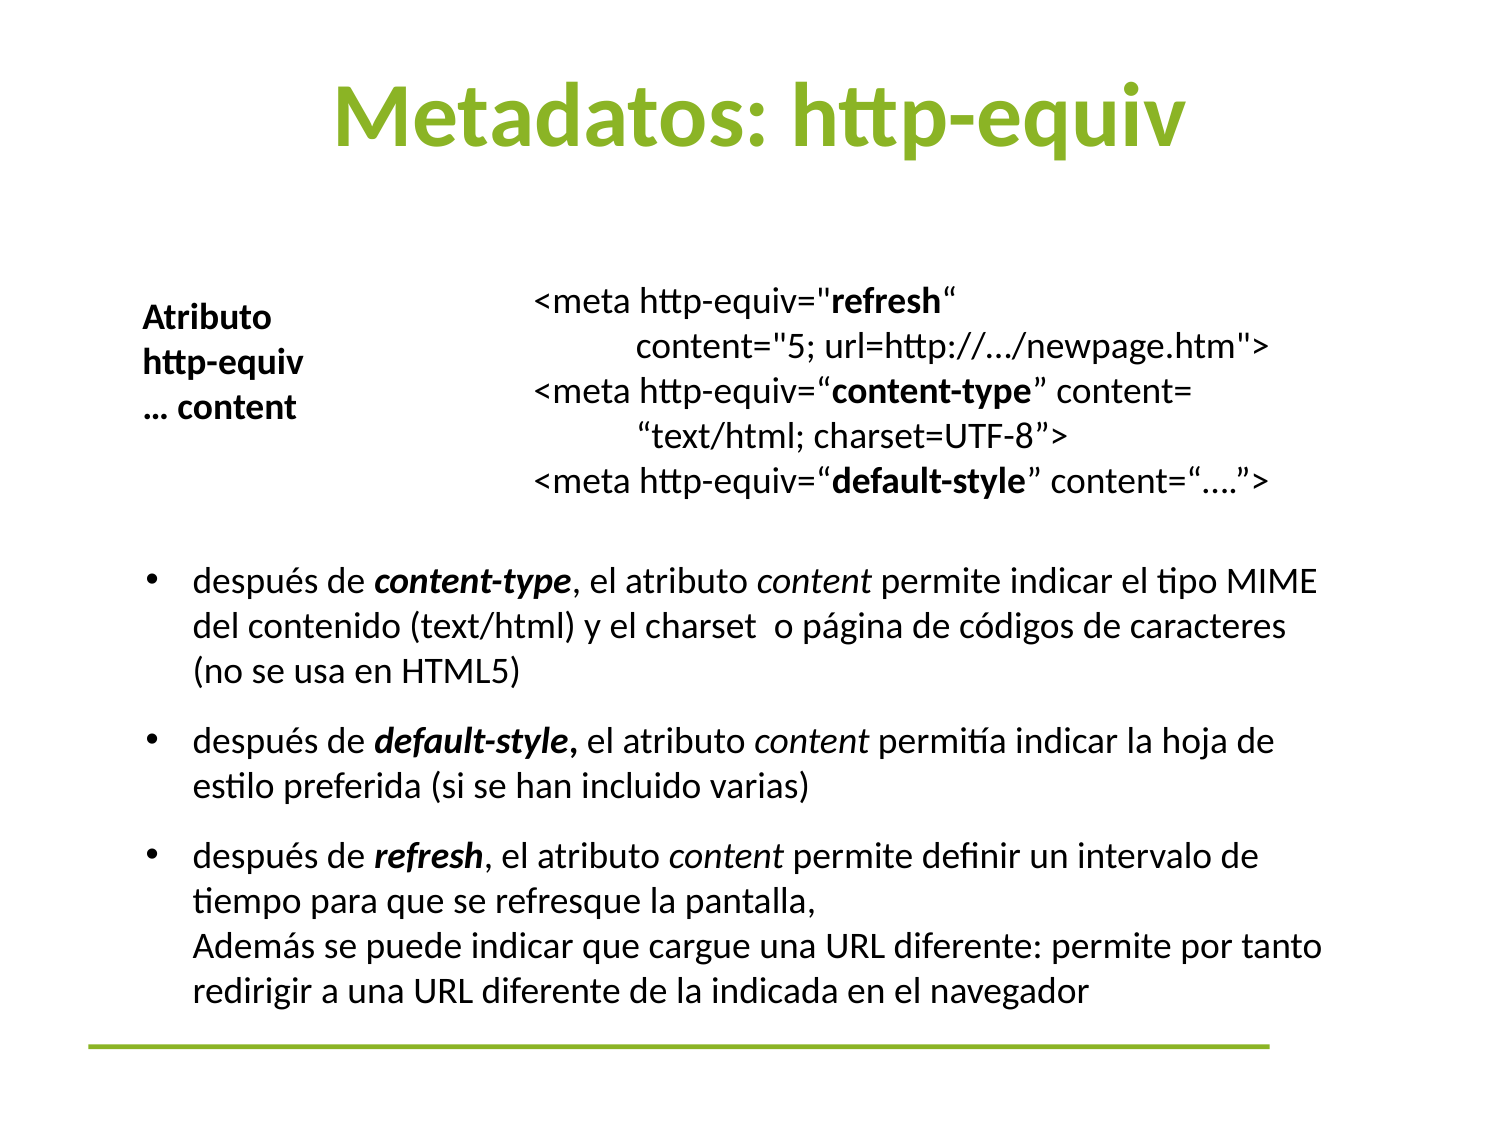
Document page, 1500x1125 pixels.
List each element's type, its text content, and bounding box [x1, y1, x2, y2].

title Metadatos: http-equiv [113, 33, 1407, 186]
text_box Atributo http-equiv … content [127, 284, 328, 435]
text_box <meta http-equiv="refresh“ content="5; url=http://…/newpage.htm"> <meta http-equiv=“content-type” content= “text/html; charset=UTF-8”> <meta http-equiv=“default-style” content=“….”> [518, 268, 1300, 509]
text_box después de content-type, el atributo content permite indicar el tipo MIME del contenido (text/html) y el charset o página de códigos de caracteres (no se usa en HTML5) después de default-style, el atributo content permitía indicar la hoja de estilo preferida (si se han incluido varias) después de refresh, el atributo content permite definir un intervalo de tiempo para que se refresque la pantalla, Además se puede indicar que cargue una URL diferente: permite por tanto redirigir a una URL diferente de la indicada en el navegador [130, 548, 1341, 1018]
